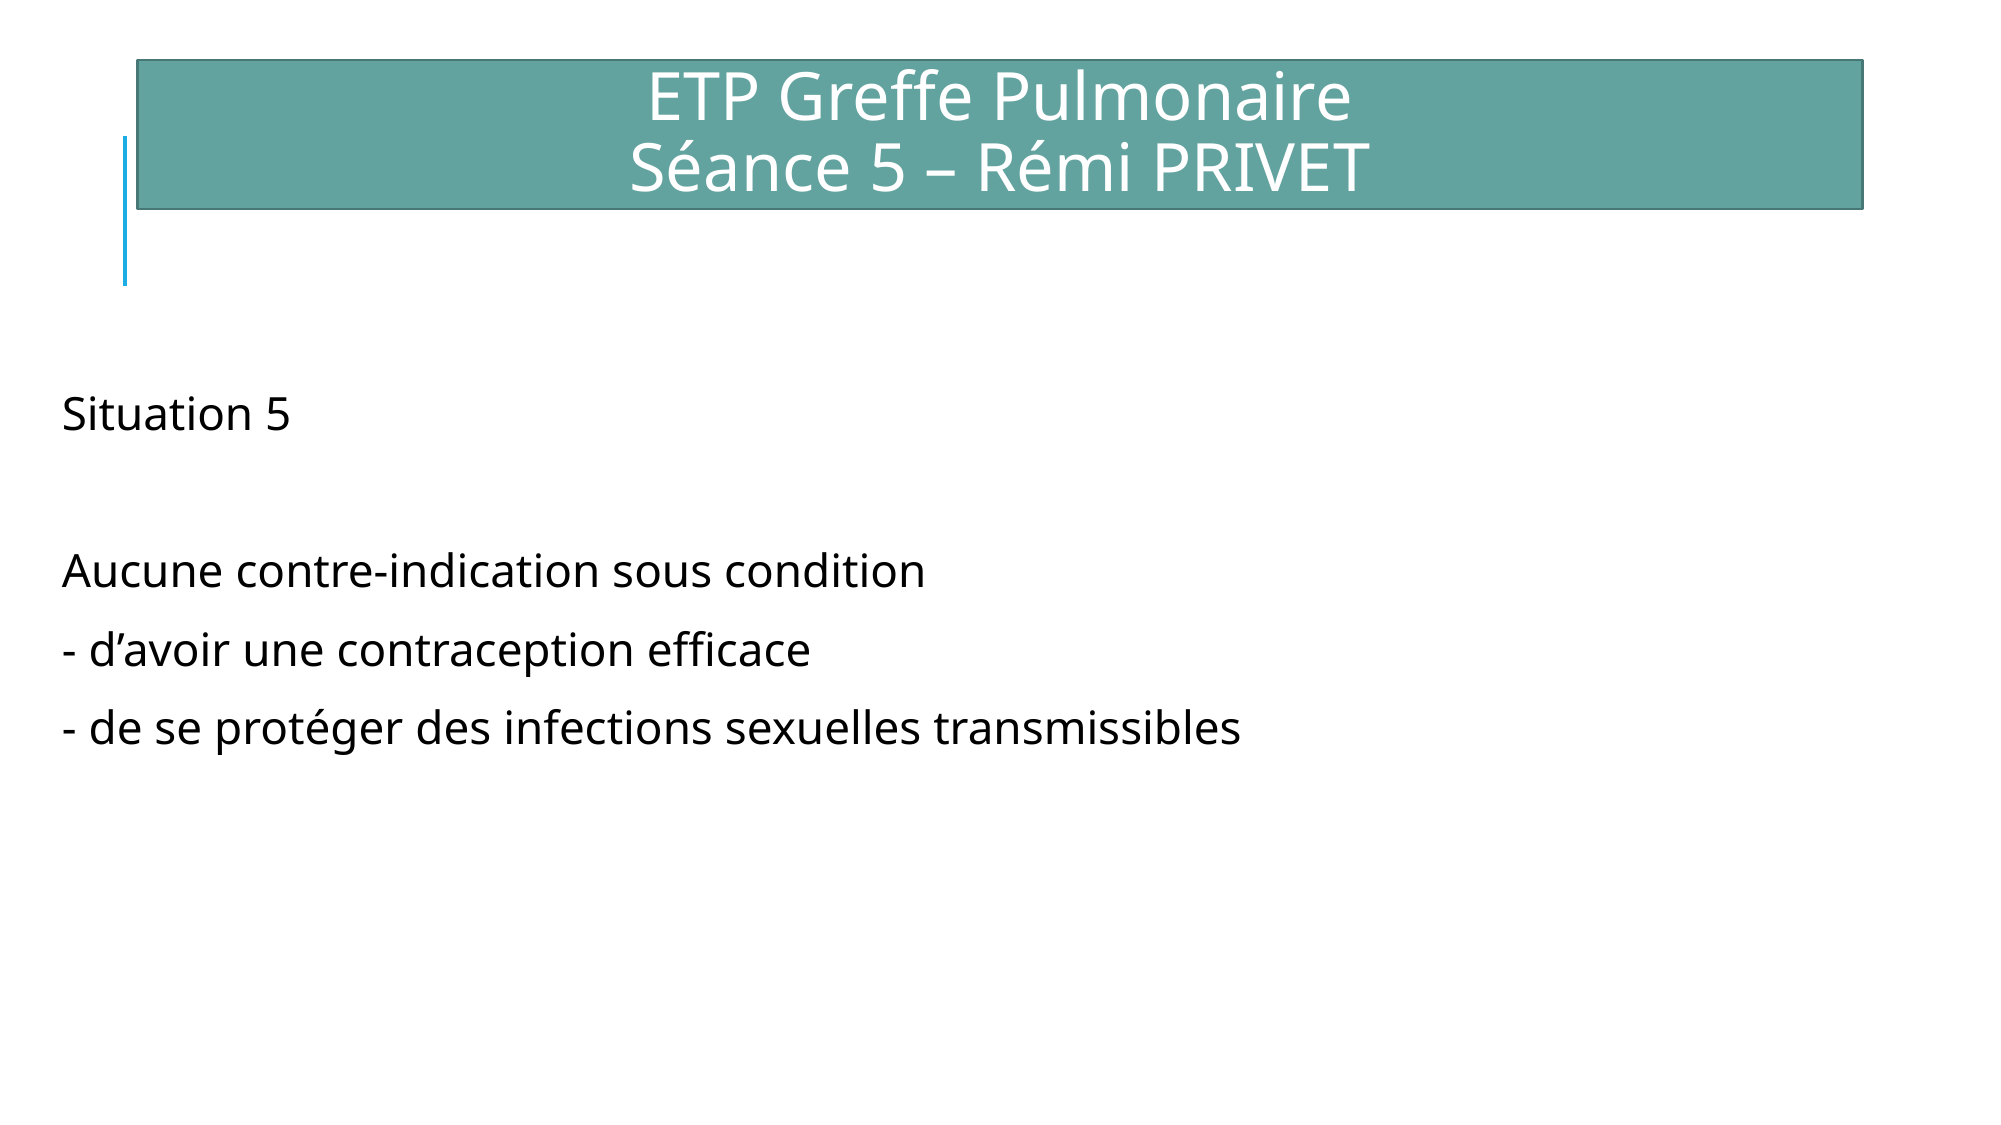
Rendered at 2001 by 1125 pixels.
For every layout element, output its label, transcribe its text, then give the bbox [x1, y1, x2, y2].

text_box ETP Greffe Pulmonaire Séance 5 – Rémi PRIVET [136, 59, 1864, 210]
list Situation 5 Aucune contre-indication sous condition - d’avoir une contraception efficace - de se protéger des infections sexuelles transmissibles [39, 299, 1863, 1014]
